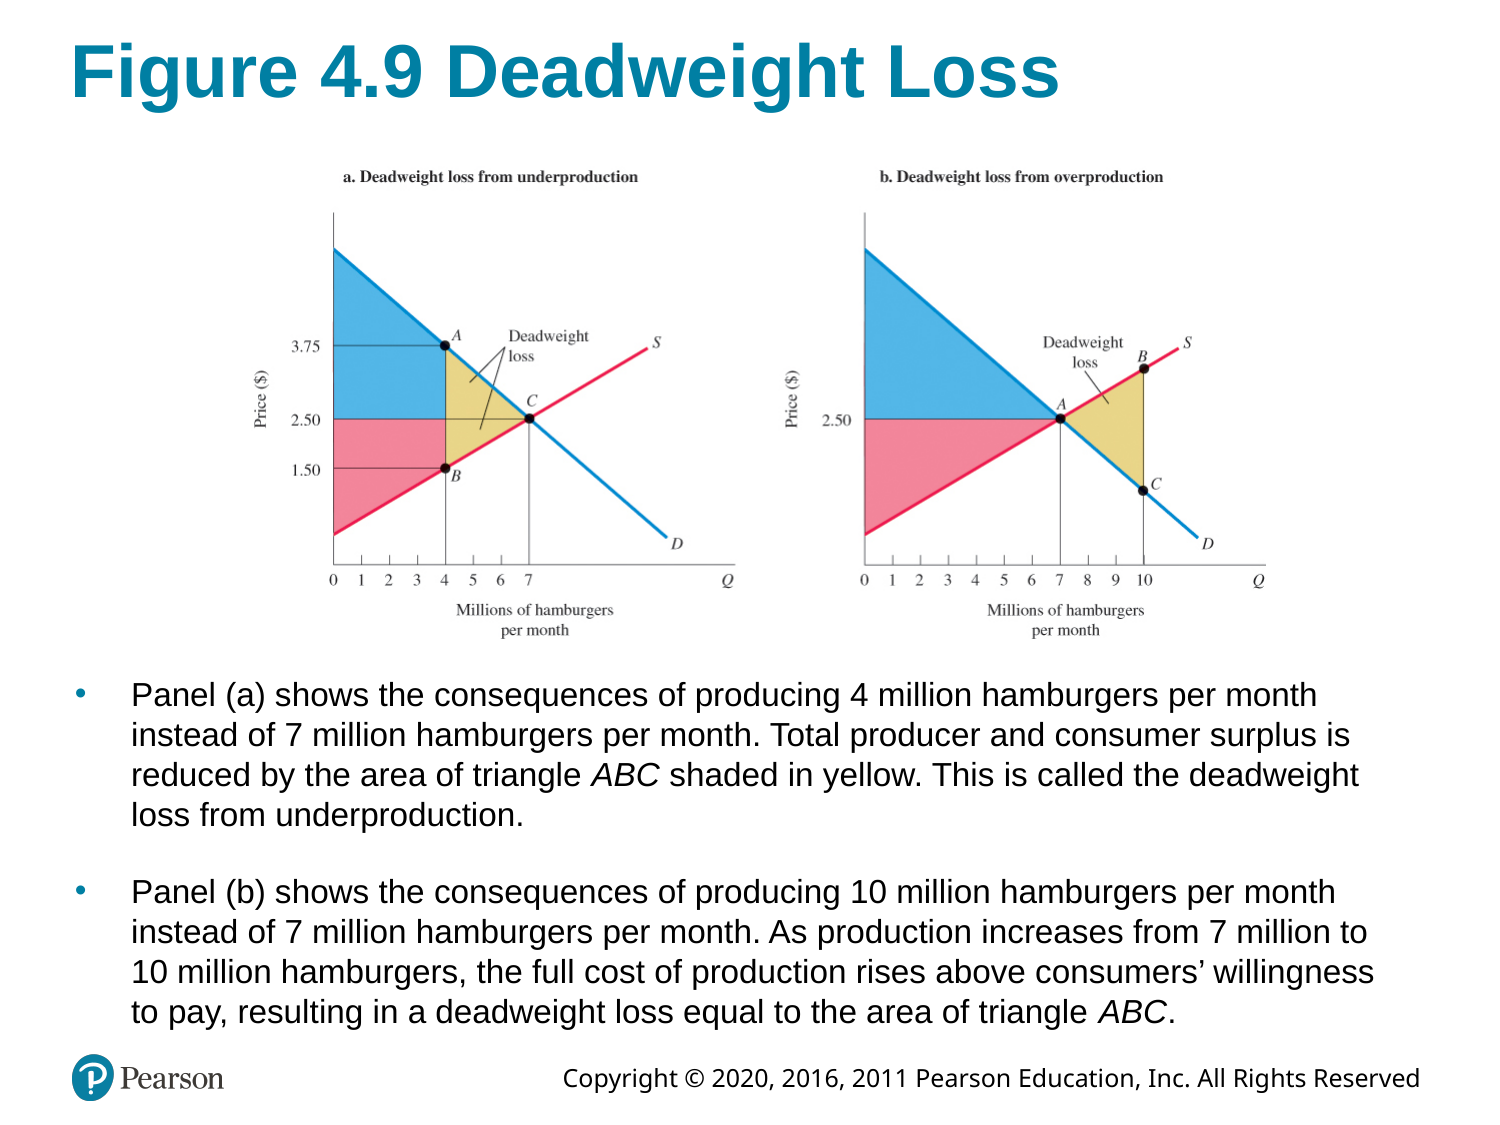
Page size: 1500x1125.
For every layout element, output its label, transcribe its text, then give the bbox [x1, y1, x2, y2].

picture [250, 166, 748, 642]
picture [72, 1087, 83, 1101]
picture [72, 1054, 88, 1070]
picture [774, 166, 1269, 642]
list Panel (a) shows the consequences of producing 4 million hamburgers per month instead of 7 million hamburgers per month. Total producer and consumer surplus is reduced by the area of triangle ABC shaded in yellow. This is called the deadweight loss from underproduction. Panel (b) shows the consequences of producing 10 million hamburgers per month instead of 7 million hamburgers per month. As production increases from 7 million to 10 million hamburgers, the full cost of production rises above consumers’ willingness to pay, resulting in a deadweight loss equal to the area of triangle ABC. [59, 658, 1411, 1046]
picture [80, 1063, 106, 1088]
picture [98, 1054, 224, 1101]
title Figure 4.9 Deadweight Loss [55, 25, 1406, 128]
